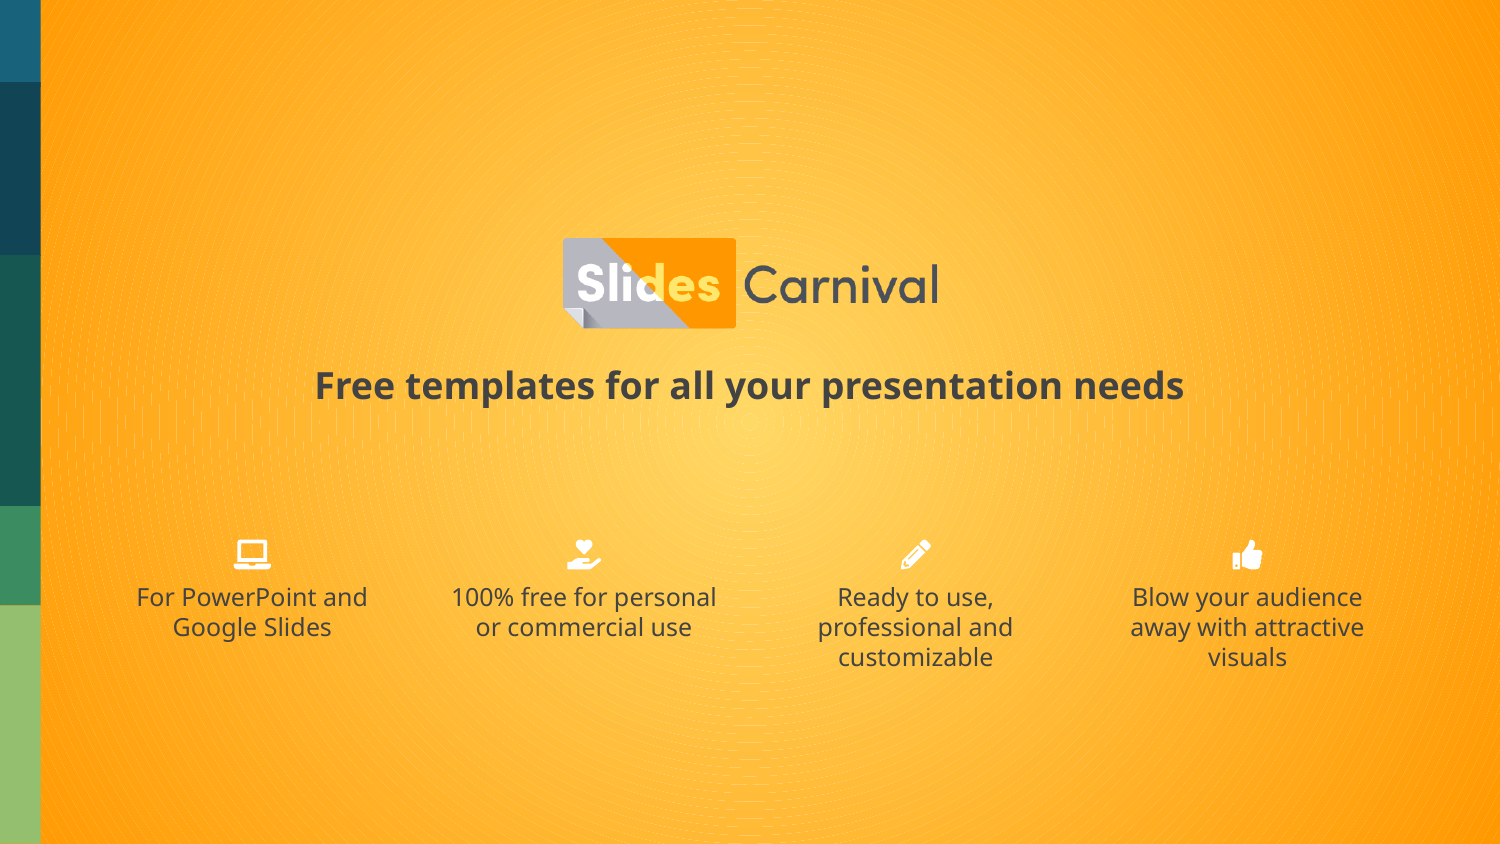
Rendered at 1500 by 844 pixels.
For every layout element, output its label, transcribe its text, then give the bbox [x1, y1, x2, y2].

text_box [113, 539, 1387, 687]
picture [561, 237, 939, 329]
text_box Free templates for all your presentation needs [181, 362, 1319, 407]
